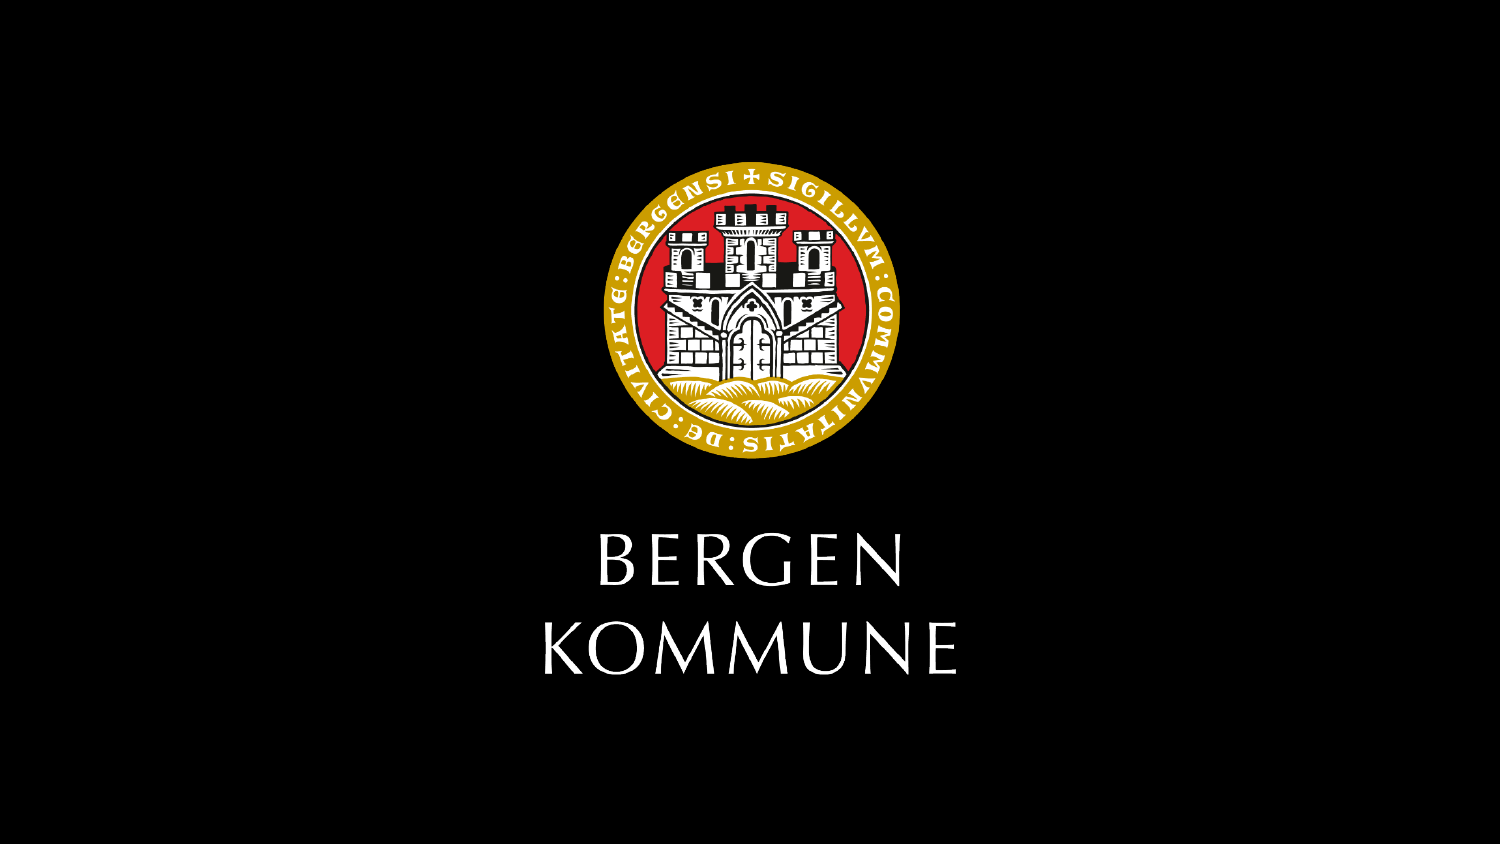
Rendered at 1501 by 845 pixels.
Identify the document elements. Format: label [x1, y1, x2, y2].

picture [453, 14, 1047, 822]
